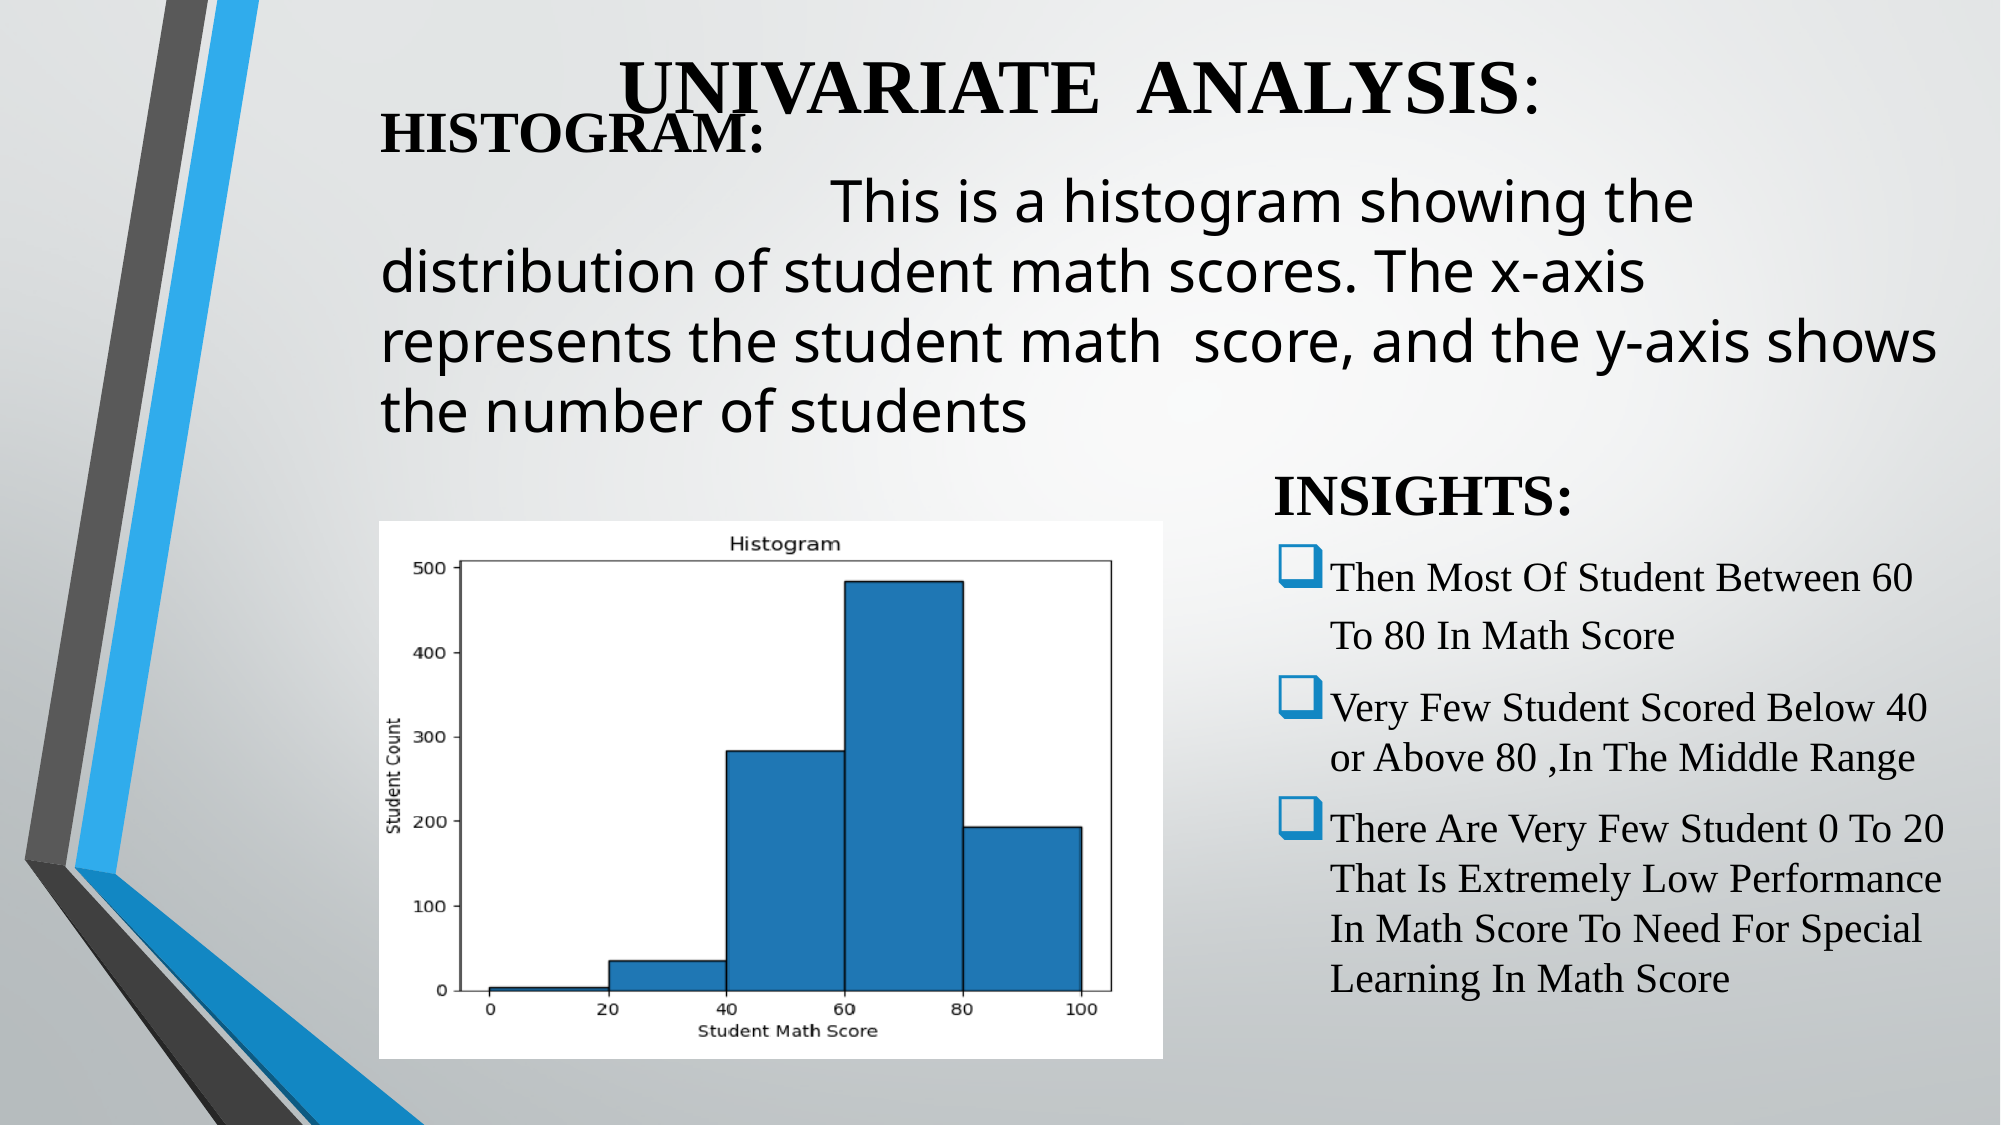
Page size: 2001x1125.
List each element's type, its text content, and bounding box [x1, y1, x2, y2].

title UNIVARIATE ANALYSIS: [588, 17, 1574, 148]
list HISTOGRAM: This is a histogram showing the distribution of student math scores. The x-axis represents the student math score, and the y-axis shows the number of students [365, 164, 1962, 453]
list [379, 521, 1163, 1059]
text_box INSIGHTS: Then Most Of Student Between 60 To 80 In Math Score Very Few Student Scored Below 40 or Above 80 ,In The Middle Range There Are Very Few Student 0 To 20 That Is Extremely Low Performance In Math Score To Need For Special Learning In Math Score [1258, 484, 1982, 1059]
